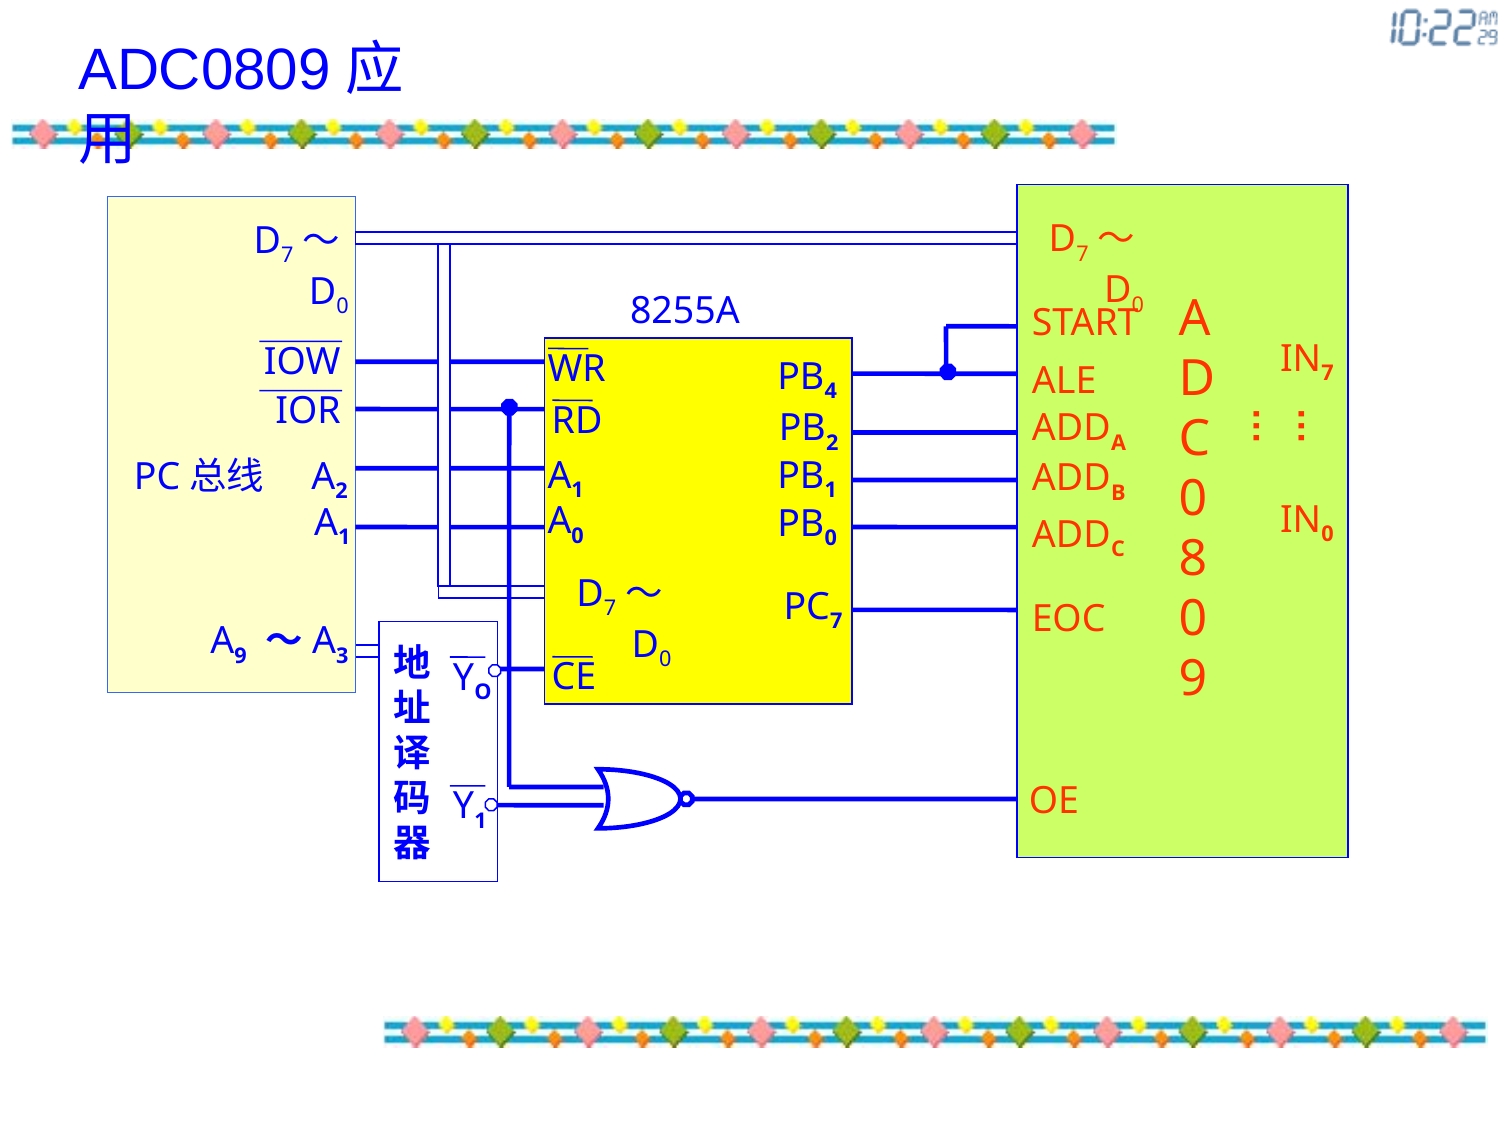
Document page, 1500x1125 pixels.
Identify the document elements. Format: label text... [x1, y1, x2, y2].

text_box ADC0809应用 [63, 23, 470, 179]
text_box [107, 184, 1386, 882]
picture [1371, 0, 1500, 56]
picture [383, 1016, 1488, 1048]
picture [11, 119, 63, 149]
picture [470, 119, 1117, 149]
